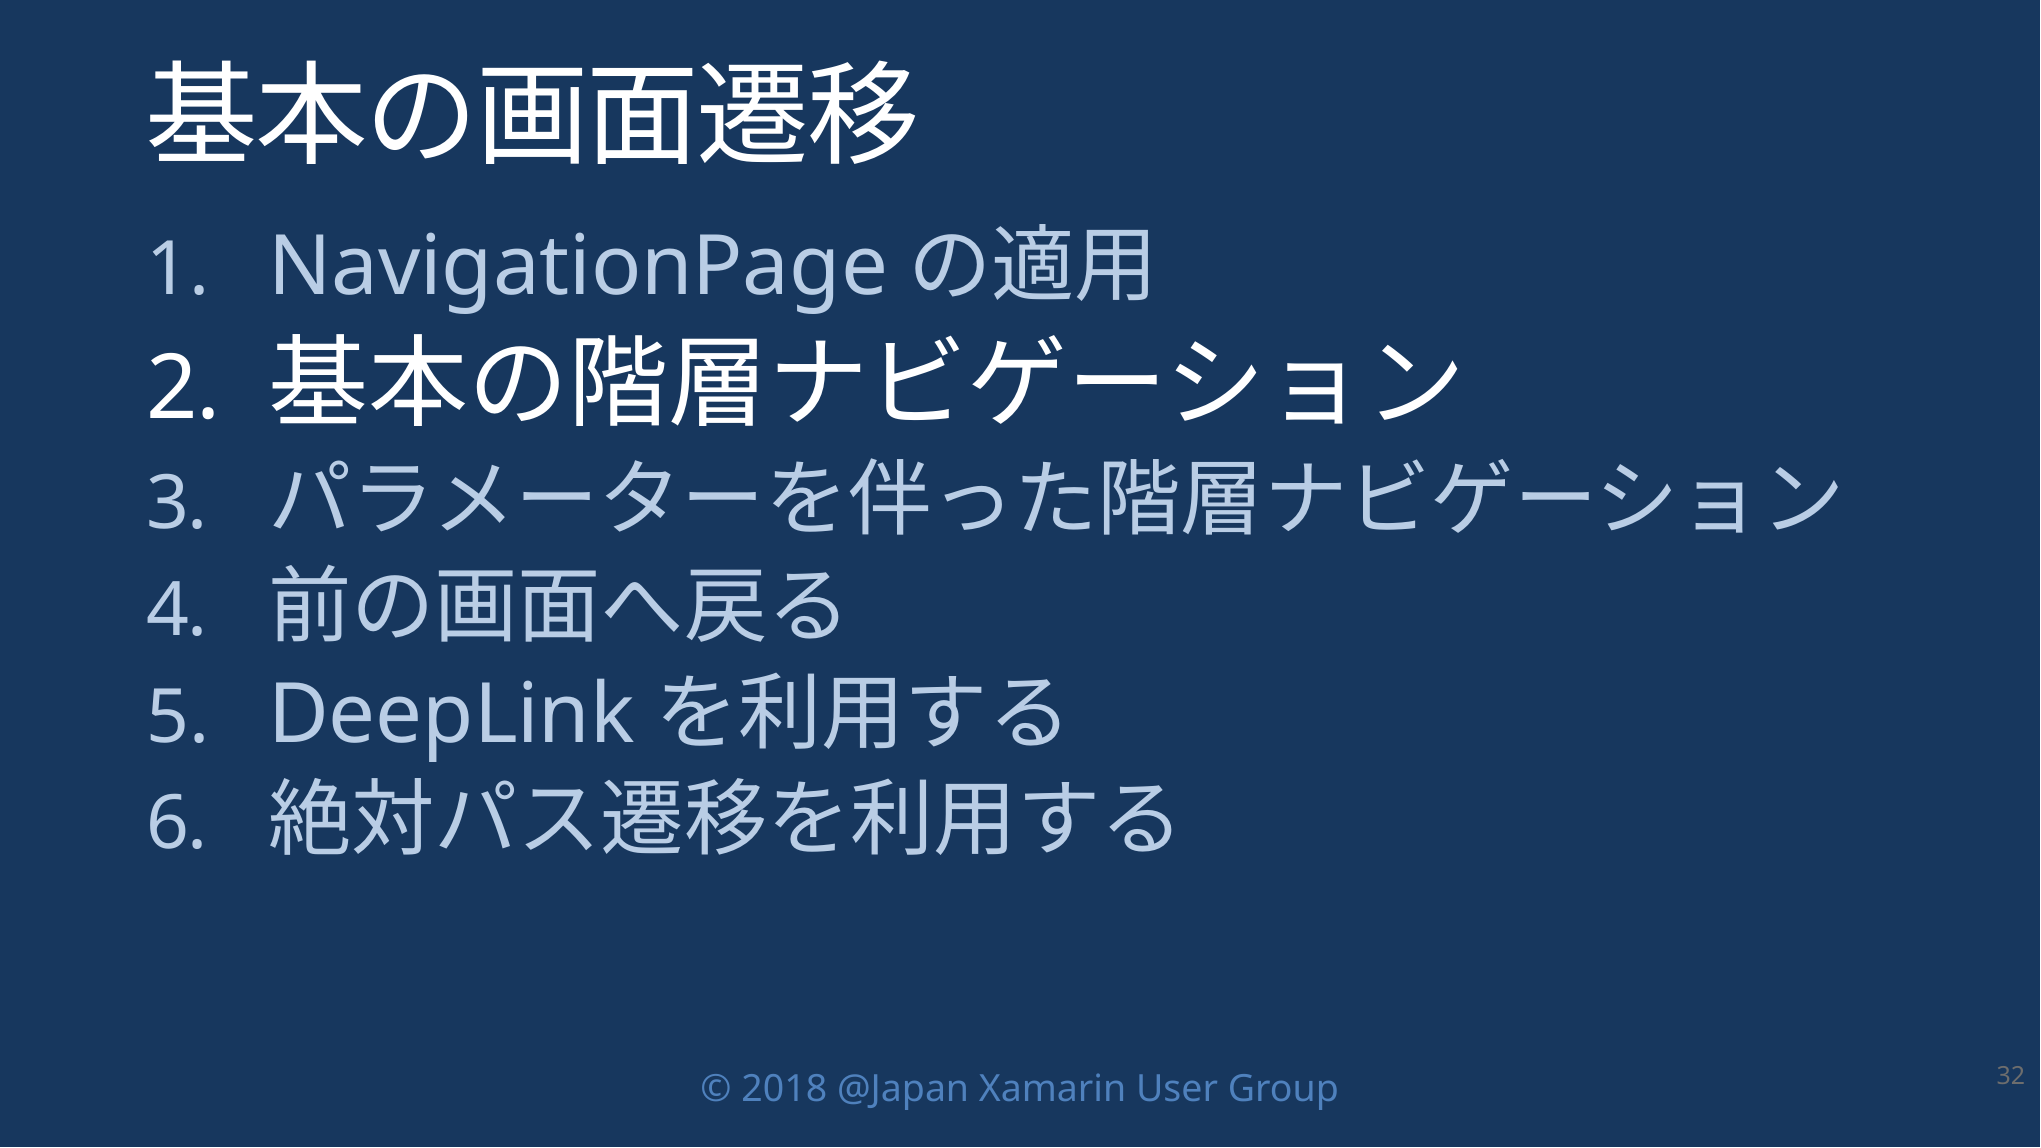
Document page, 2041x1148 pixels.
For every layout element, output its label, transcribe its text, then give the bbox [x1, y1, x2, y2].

slide_number 32 [1784, 1046, 2041, 1107]
list NavigationPageの適用 基本の階層ナビゲーション パラメーターを伴った階層ナビゲーション 前の画面へ戻る DeepLinkを利用する 絶対パス遷移を利用する [122, 207, 1918, 1011]
title 基本の画面遷移 [121, 30, 1917, 208]
